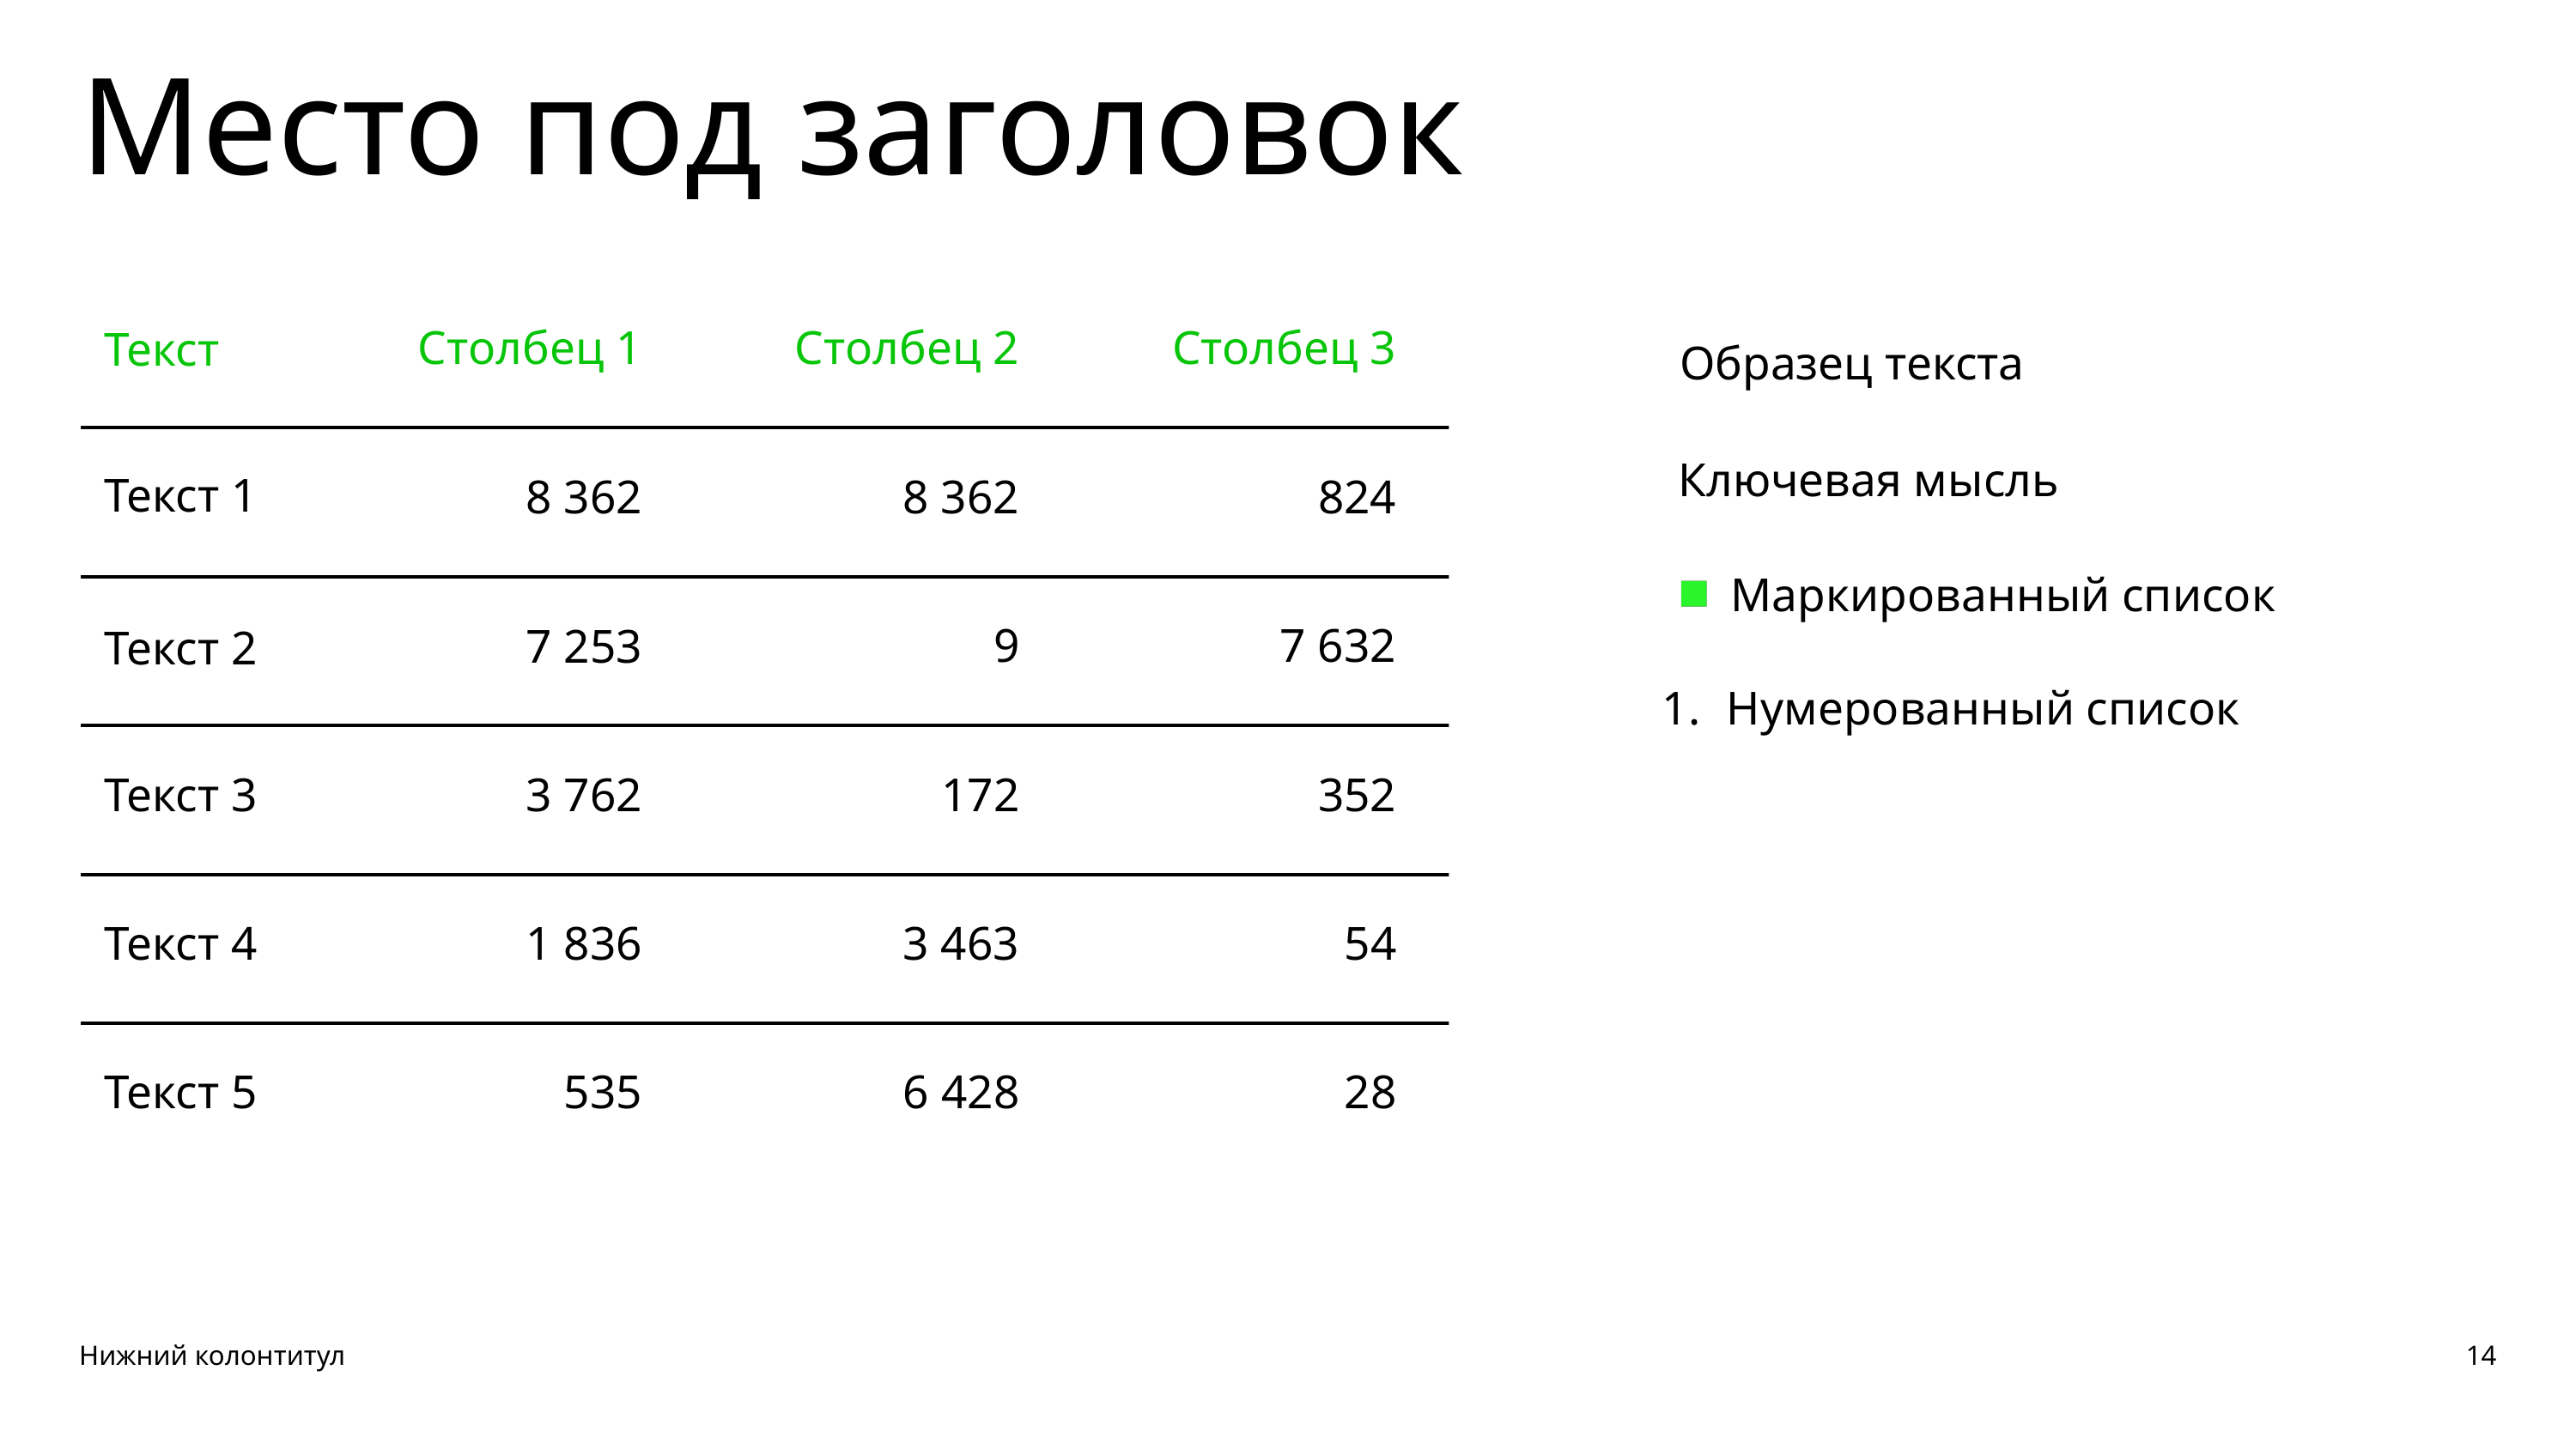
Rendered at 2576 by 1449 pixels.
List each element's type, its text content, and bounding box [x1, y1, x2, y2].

text_box 9 [911, 630, 1020, 675]
text_box 535 [489, 1076, 643, 1118]
text_box 824 [1259, 481, 1397, 524]
text_box 352 [1247, 779, 1397, 822]
text_box Текст [104, 333, 330, 379]
text_box Место под заголовок [80, 80, 1876, 247]
text_box 1 836 [463, 928, 643, 970]
text_box 172 [853, 779, 1020, 822]
picture [80, 426, 1449, 429]
text_box 6 428 [835, 1076, 1020, 1118]
text_box Столбец 3 [890, 332, 1397, 376]
text_box Ключевая мысль [1678, 451, 2273, 522]
text_box Текст 4 [104, 928, 388, 990]
picture [80, 575, 1449, 579]
text_box 7 632 [1221, 630, 1397, 675]
picture [80, 1022, 1449, 1025]
text_box 8 362 [477, 481, 643, 524]
text_box 7 253 [437, 631, 643, 676]
text_box Текст 3 [104, 779, 434, 822]
text_box 28 [1258, 1076, 1397, 1118]
text_box 14 [2463, 1346, 2497, 1371]
text_box 3 463 [837, 928, 1020, 970]
text_box 3 762 [475, 779, 643, 822]
text_box 54 [1273, 928, 1397, 970]
text_box 8 362 [838, 481, 1020, 524]
text_box Образец текста [1680, 334, 2378, 412]
text_box Нижний колонтитул [79, 1346, 573, 1379]
text_box Нумерованный список [1662, 678, 2412, 753]
picture [1680, 566, 2229, 621]
text_box Текст 2 [104, 633, 352, 676]
text_box Текст 1 [104, 480, 361, 545]
picture [80, 873, 1449, 876]
text_box Маркированный список [2229, 566, 2374, 621]
text_box Столбец 1 [331, 332, 643, 374]
text_box Столбец 2 [728, 332, 1020, 377]
picture [80, 724, 1449, 727]
text_box Текст 5 [104, 1076, 403, 1136]
